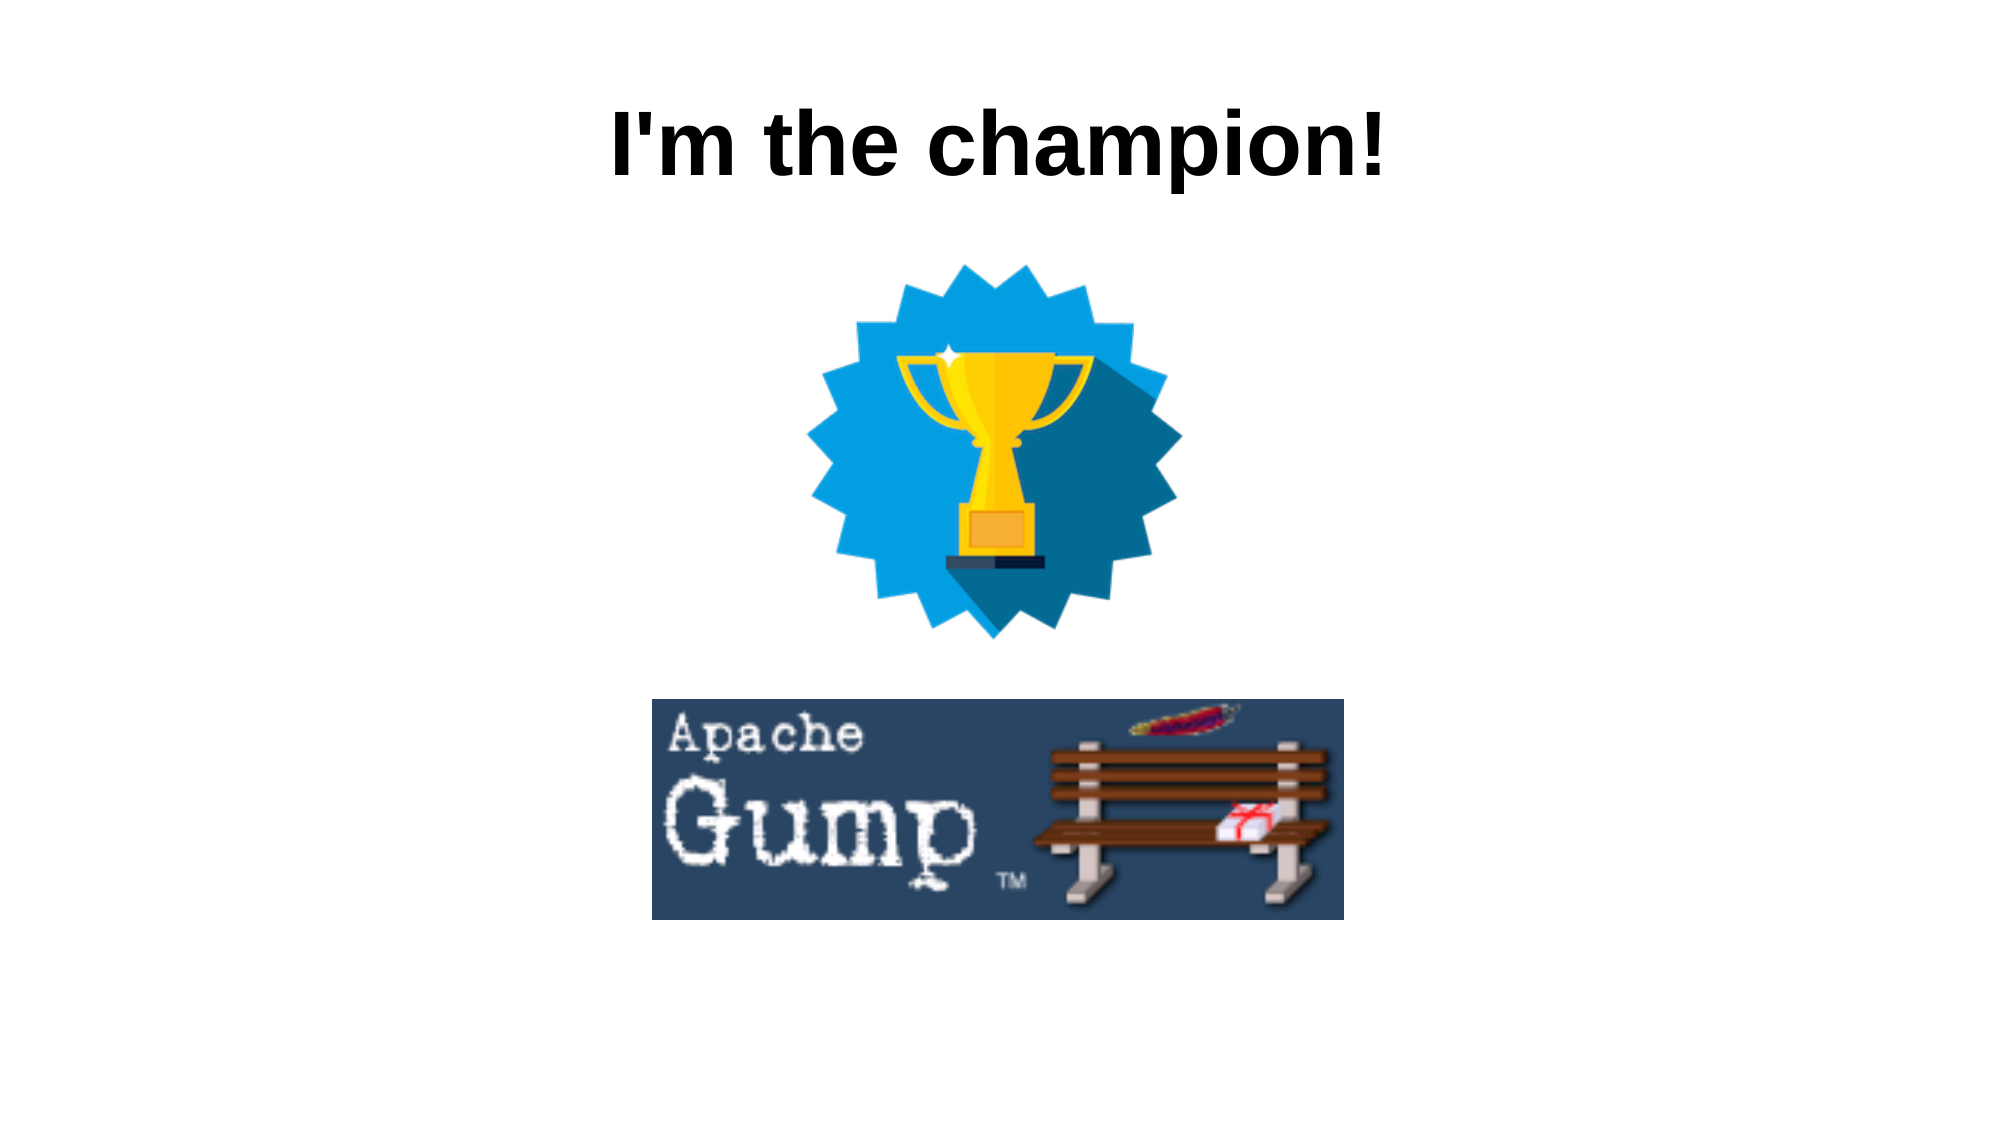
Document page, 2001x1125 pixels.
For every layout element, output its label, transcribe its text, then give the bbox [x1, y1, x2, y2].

picture [776, 248, 1218, 684]
picture [652, 699, 1344, 920]
title I'm the champion! [99, 44, 1901, 233]
